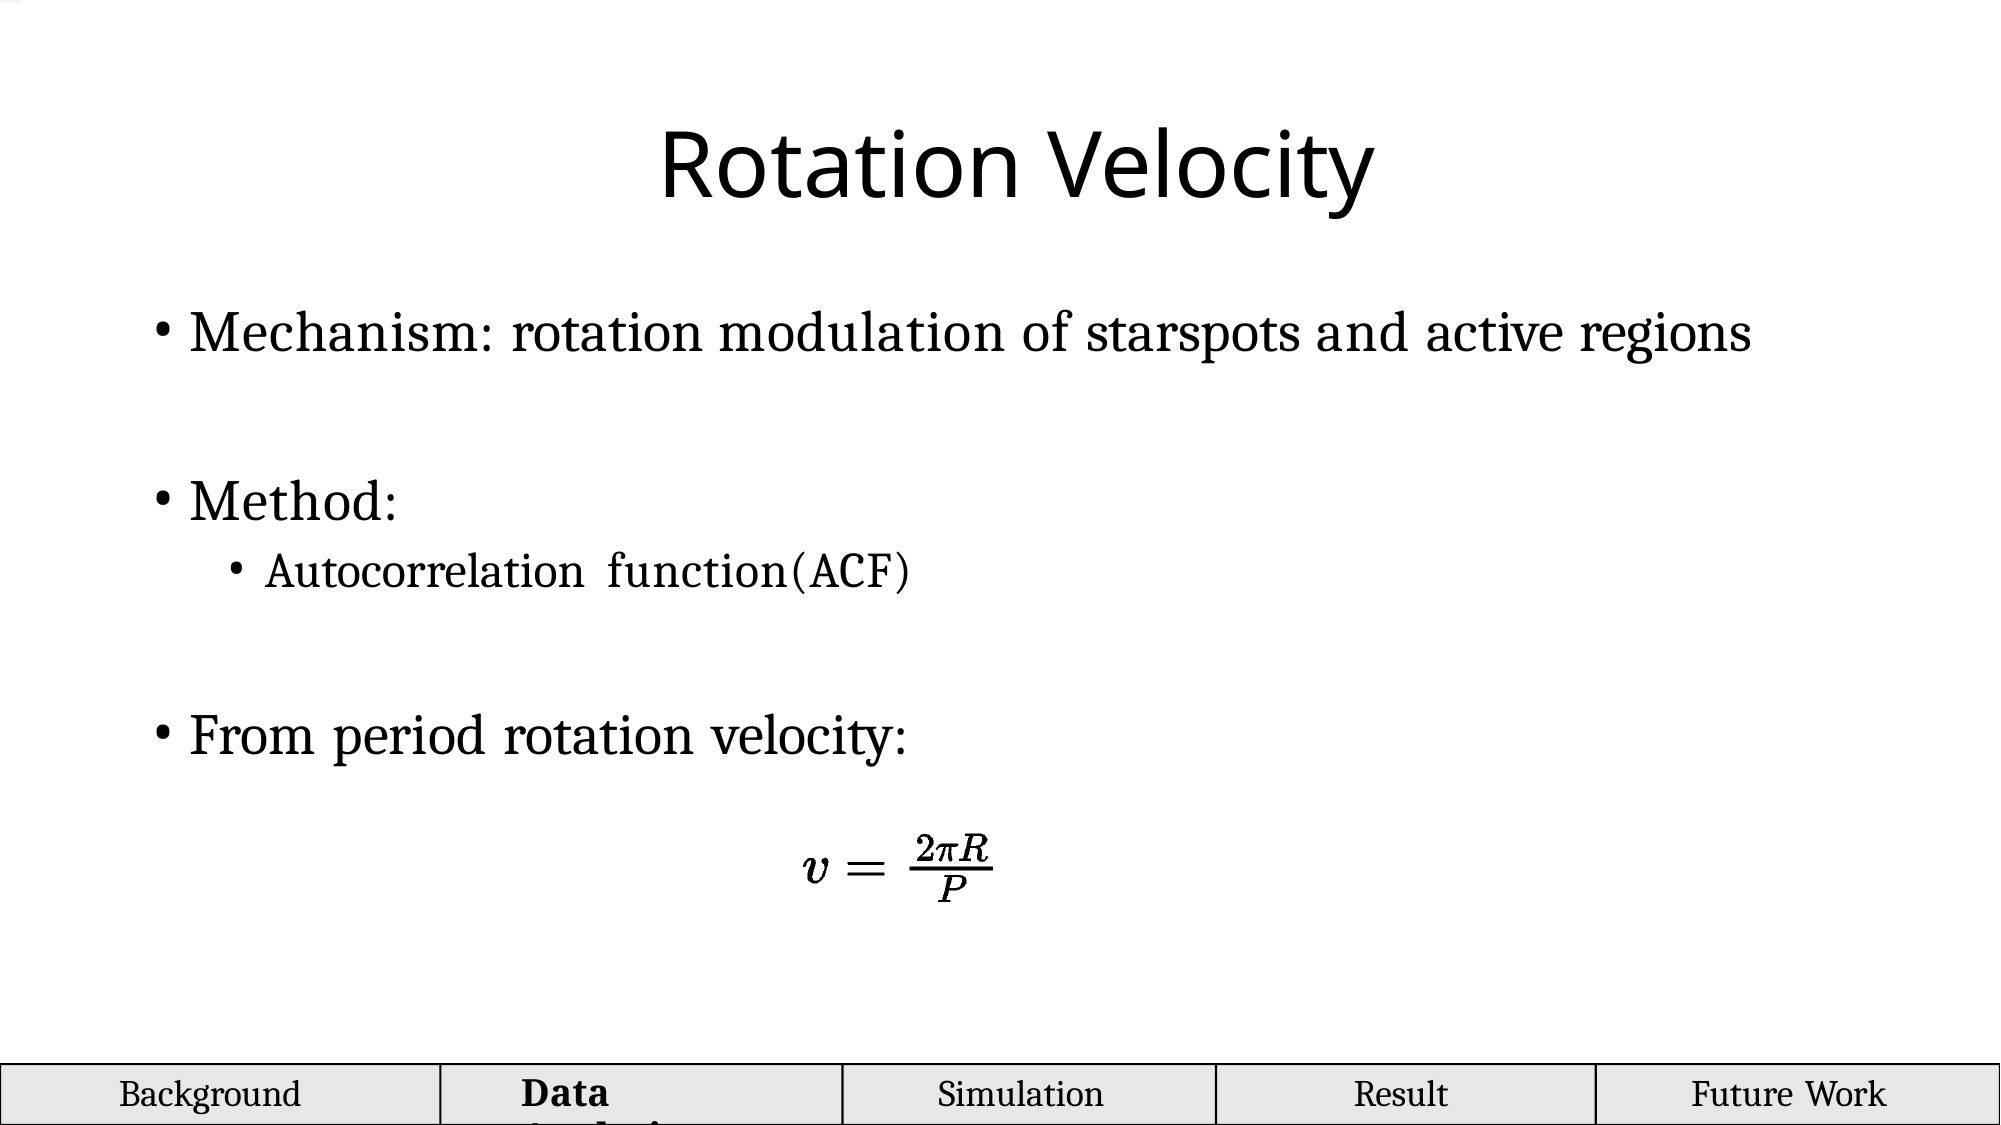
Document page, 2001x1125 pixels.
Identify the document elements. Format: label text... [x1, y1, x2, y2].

picture [802, 832, 1001, 908]
text_box Mechanism: rotation modulation of starspots and active regions Method: Autocorrelation function(ACF) From period rotation velocity: [150, 291, 1839, 766]
title Rotation Velocity [150, 39, 1896, 294]
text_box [0, 1062, 2000, 1125]
